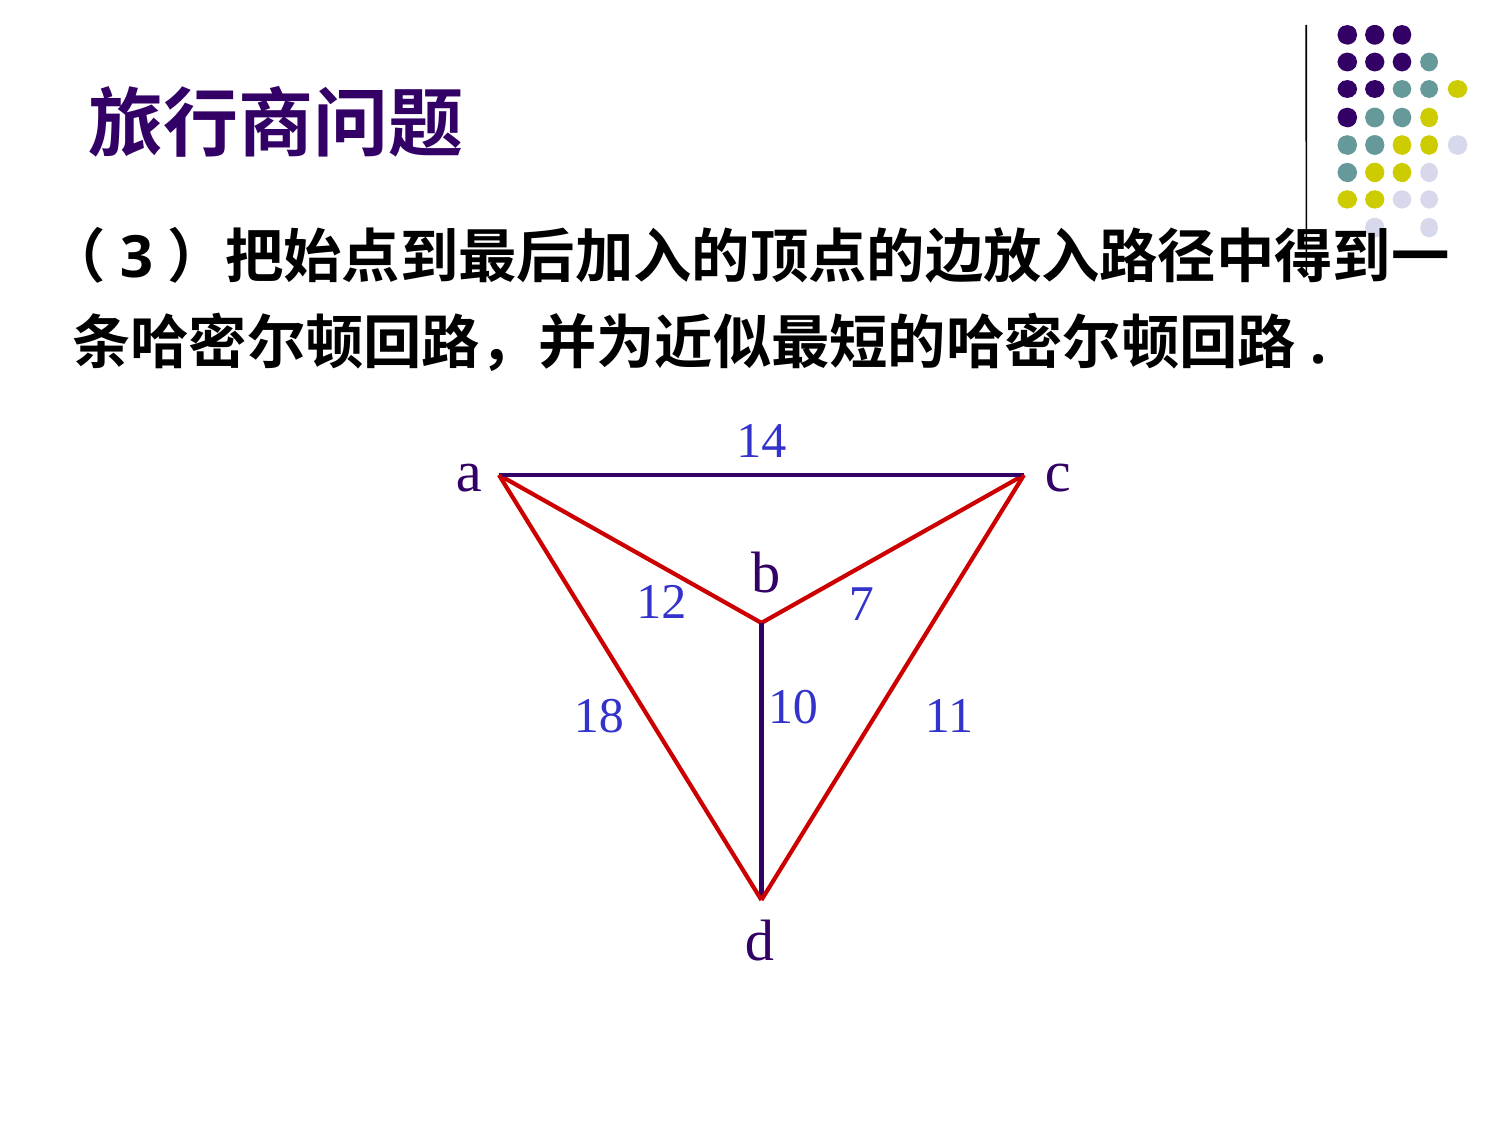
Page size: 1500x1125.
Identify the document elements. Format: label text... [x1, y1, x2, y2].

title 旅行商问题 [73, 75, 1424, 173]
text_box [424, 399, 1102, 976]
text_box （3）把始点到最后加入的顶点的边放入路径中得到一条哈密尔顿回路，并为近似最短的哈密尔顿回路. [1, 187, 1464, 513]
